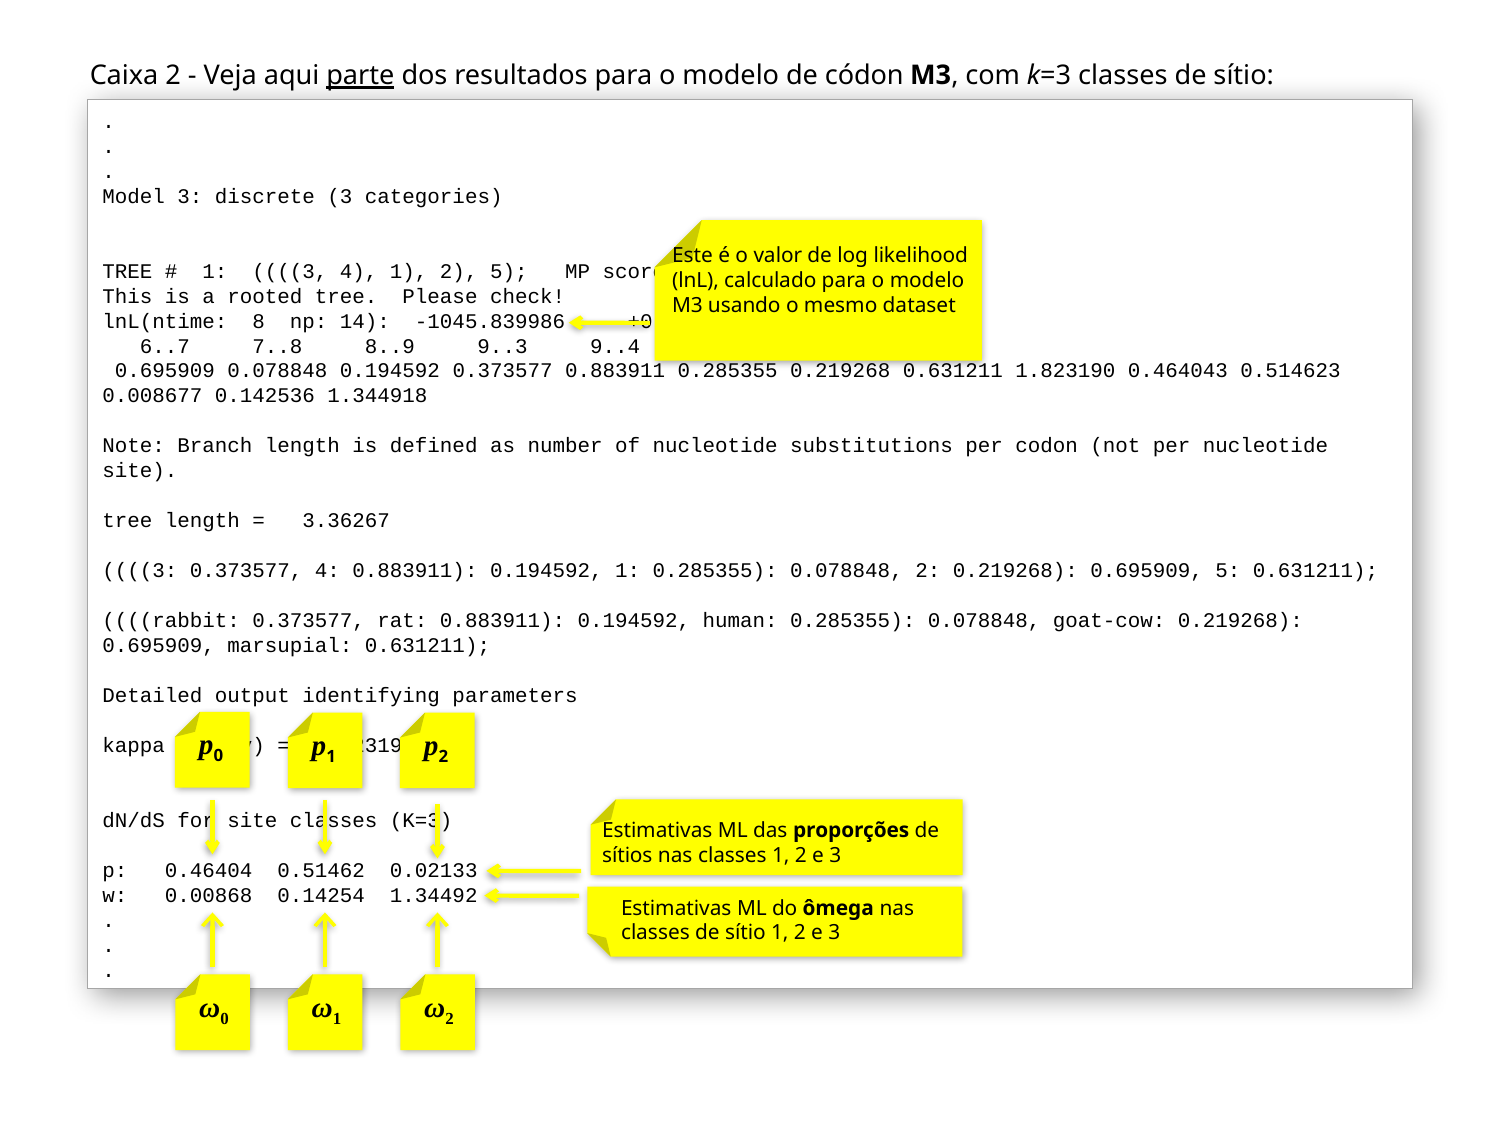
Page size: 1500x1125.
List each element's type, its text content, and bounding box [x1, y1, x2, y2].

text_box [174, 711, 250, 788]
text_box [586, 885, 964, 958]
text_box Estimativas ML do ômega nas classes de sítio 1, 2 e 3 [606, 886, 963, 952]
text_box Estimativas ML das proporções de sítios nas classes 1, 2 e 3 [587, 809, 982, 875]
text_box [400, 973, 476, 1051]
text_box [287, 973, 363, 1051]
text_box Este é o valor de log likelihood (lnL), calculado para o modelo M3 usando o mesmo dataset [657, 234, 1000, 324]
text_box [399, 712, 475, 789]
text_box Caixa 2 - Veja aqui parte dos resultados para o modelo de códon M3, com k=3 classes de sítio: [75, 49, 1450, 98]
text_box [175, 973, 251, 1051]
text_box . . . Model 3: discrete (3 categories) TREE # 1: ((((3, 4), 1), 2), 5); MP score: 154 This is a rooted tree. Please check! lnL(ntime: 8 np: 14): -1045.839986 +0.000000 6..7 7..8 8..9 9..3 9..4 8..1 7..2 6..5 0.695909 0.078848 0.194592 0.373577 0.883911 0.285355 0.219268 0.631211 1.823190 0.464043 0.514623 0.008677 0.142536 1.344918 Note: Branch length is defined as number of nucleotide substitutions per codon (not per nucleotide site). tree length = 3.36267 ((((3: 0.373577, 4: 0.883911): 0.194592, 1: 0.285355): 0.078848, 2: 0.219268): 0.695909, 5: 0.631211); ((((rabbit: 0.373577, rat: 0.883911): 0.194592, human: 0.285355): 0.078848, goat-cow: 0.219268): 0.695909, marsupial: 0.631211); Detailed output identifying parameters kappa (ts/tv) = 1.82319 dN/dS for site classes (K=3) p: 0.46404 0.51462 0.02133 w: 0.00868 0.14254 1.34492 . . . [87, 99, 1413, 989]
text_box [605, 798, 964, 809]
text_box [287, 712, 363, 789]
text_box [653, 263, 983, 362]
text_box [686, 219, 983, 234]
